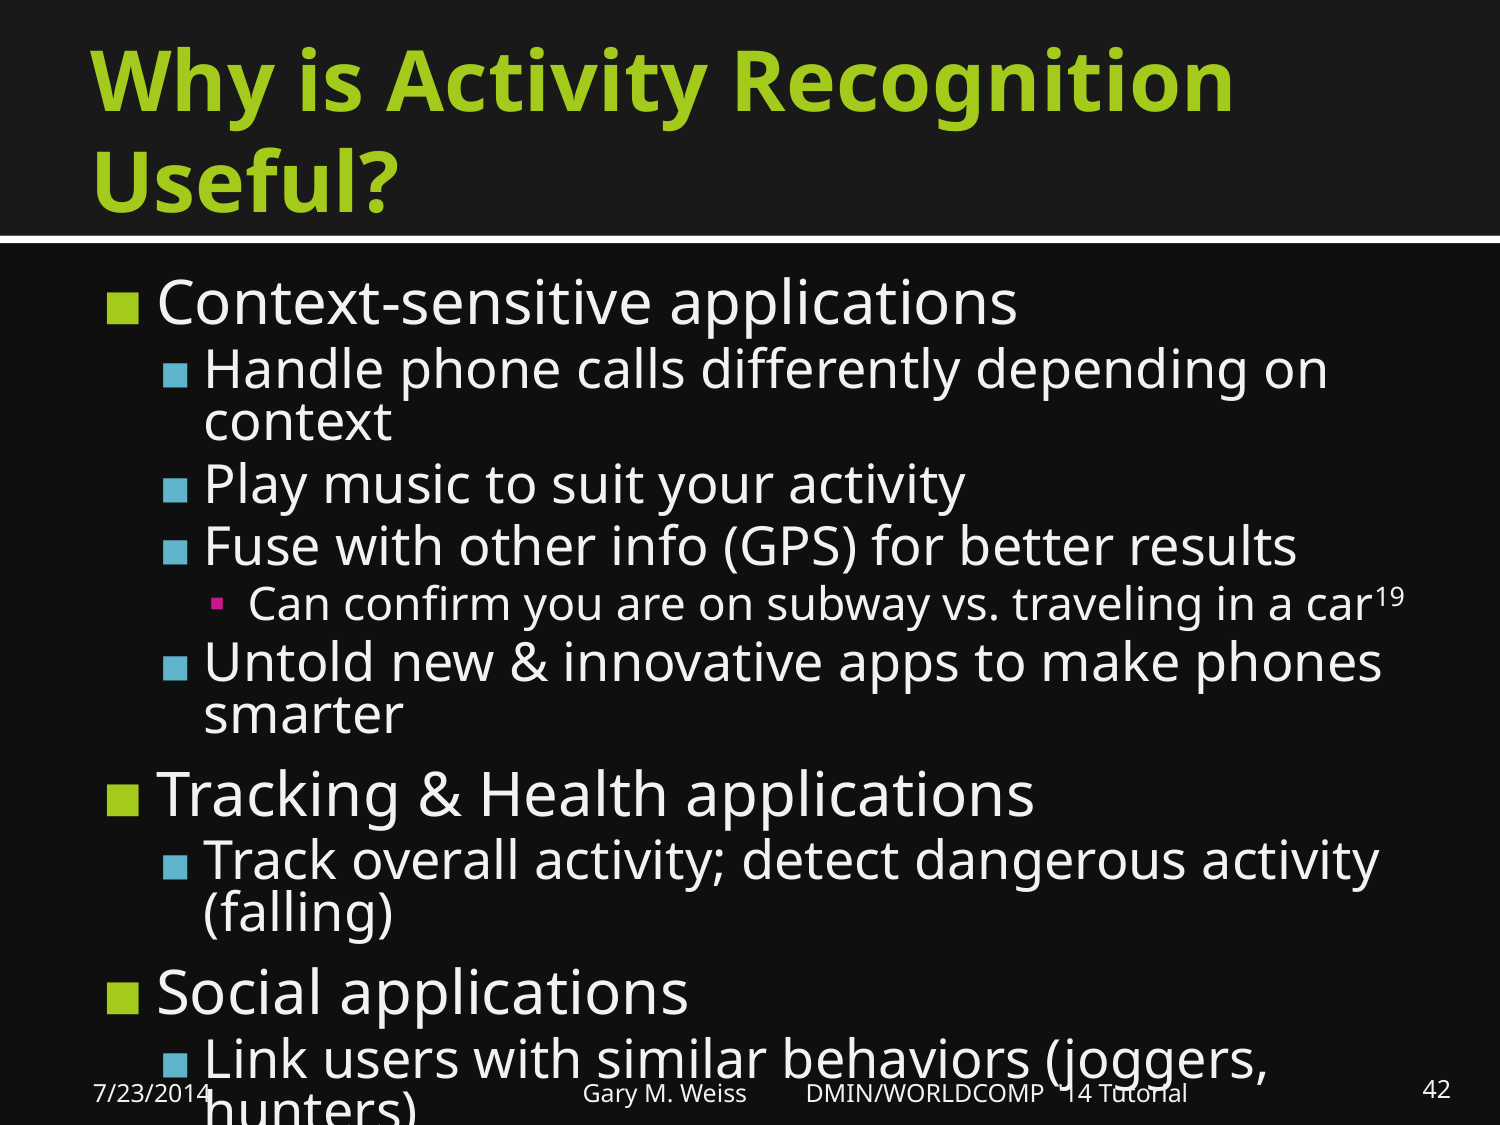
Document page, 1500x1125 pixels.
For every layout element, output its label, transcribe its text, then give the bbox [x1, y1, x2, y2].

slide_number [75, 1062, 425, 1108]
list Context-sensitive applications Handle phone calls differently depending on context Play music to suit your activity Fuse with other info (GPS) for better results Can confirm you are on subway vs. traveling in a car19 Untold new & innovative apps to make phones smarter Tracking & Health applications Track overall activity; detect dangerous activity (falling) Social applications Link users with similar behaviors (joggers, hunters) In depth look at applications later [75, 262, 1463, 1075]
footer Gary M. Weiss DMIN/WORLDCOMP '14 Tutorial [575, 1062, 1337, 1108]
title Why is Activity Recognition Useful? [75, 25, 1425, 231]
slide_number ‹#› [1345, 1062, 1467, 1108]
